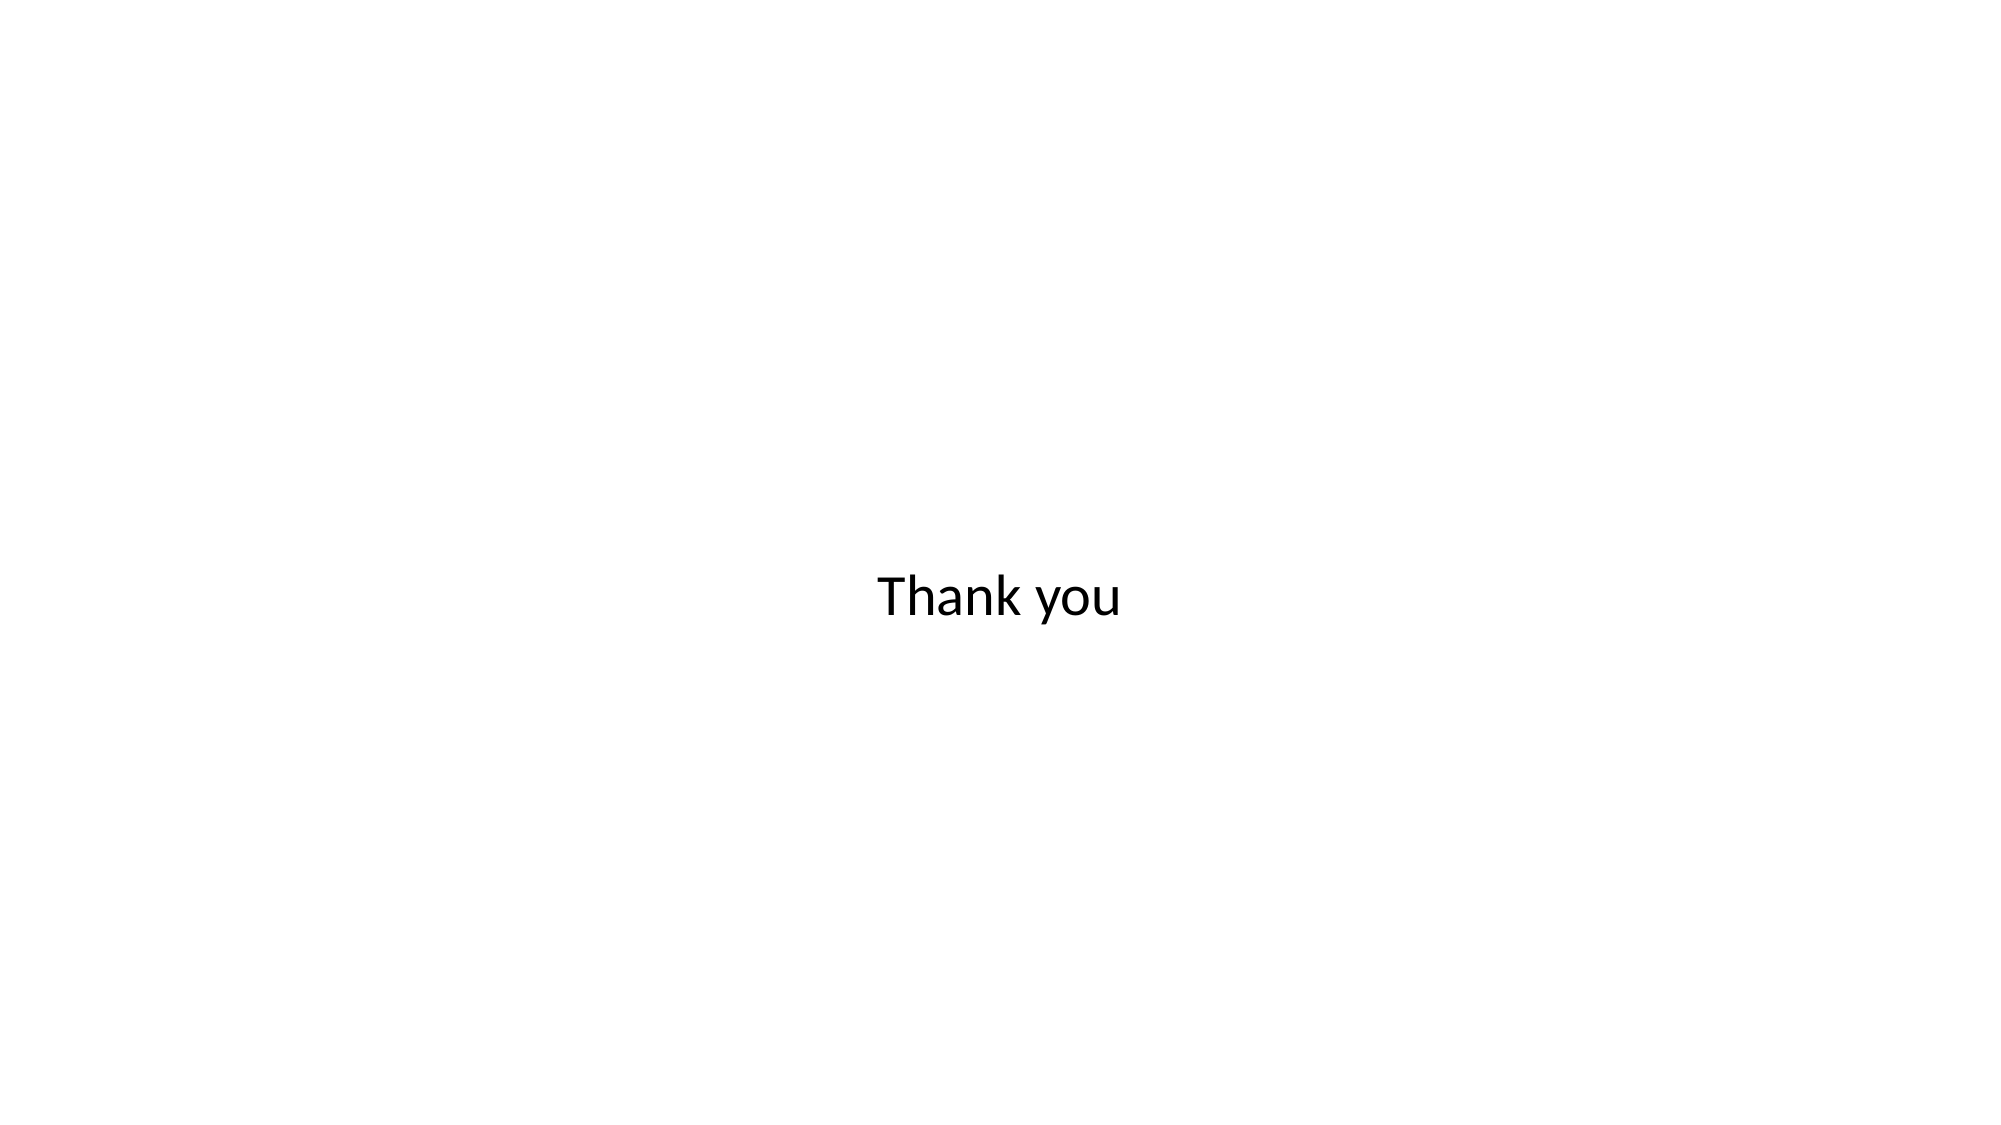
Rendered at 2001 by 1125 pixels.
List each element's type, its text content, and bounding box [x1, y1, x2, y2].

list Thank you [137, 299, 1863, 1014]
